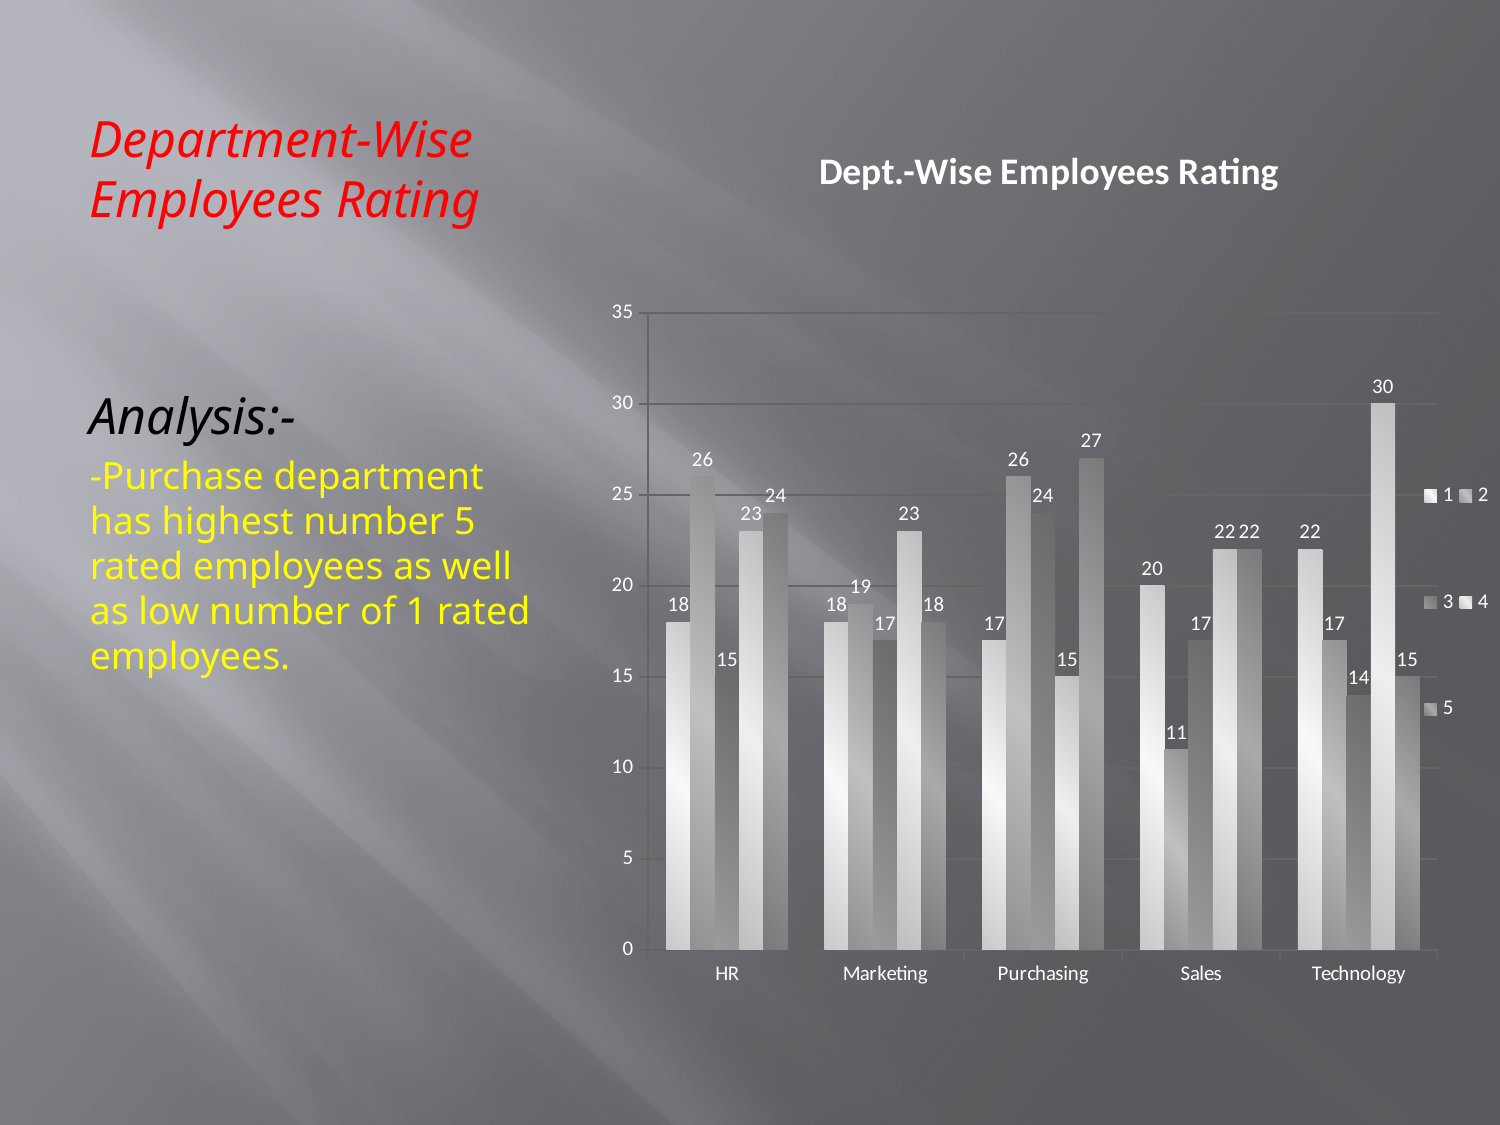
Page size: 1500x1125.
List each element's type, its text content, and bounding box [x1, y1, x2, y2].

list Analysis:- -Purchase department has highest number 5 rated employees as well as low number of 1 rated employees. [75, 237, 562, 993]
title Department-Wise Employees Rating [75, 44, 562, 236]
chart [562, 0, 1500, 1125]
